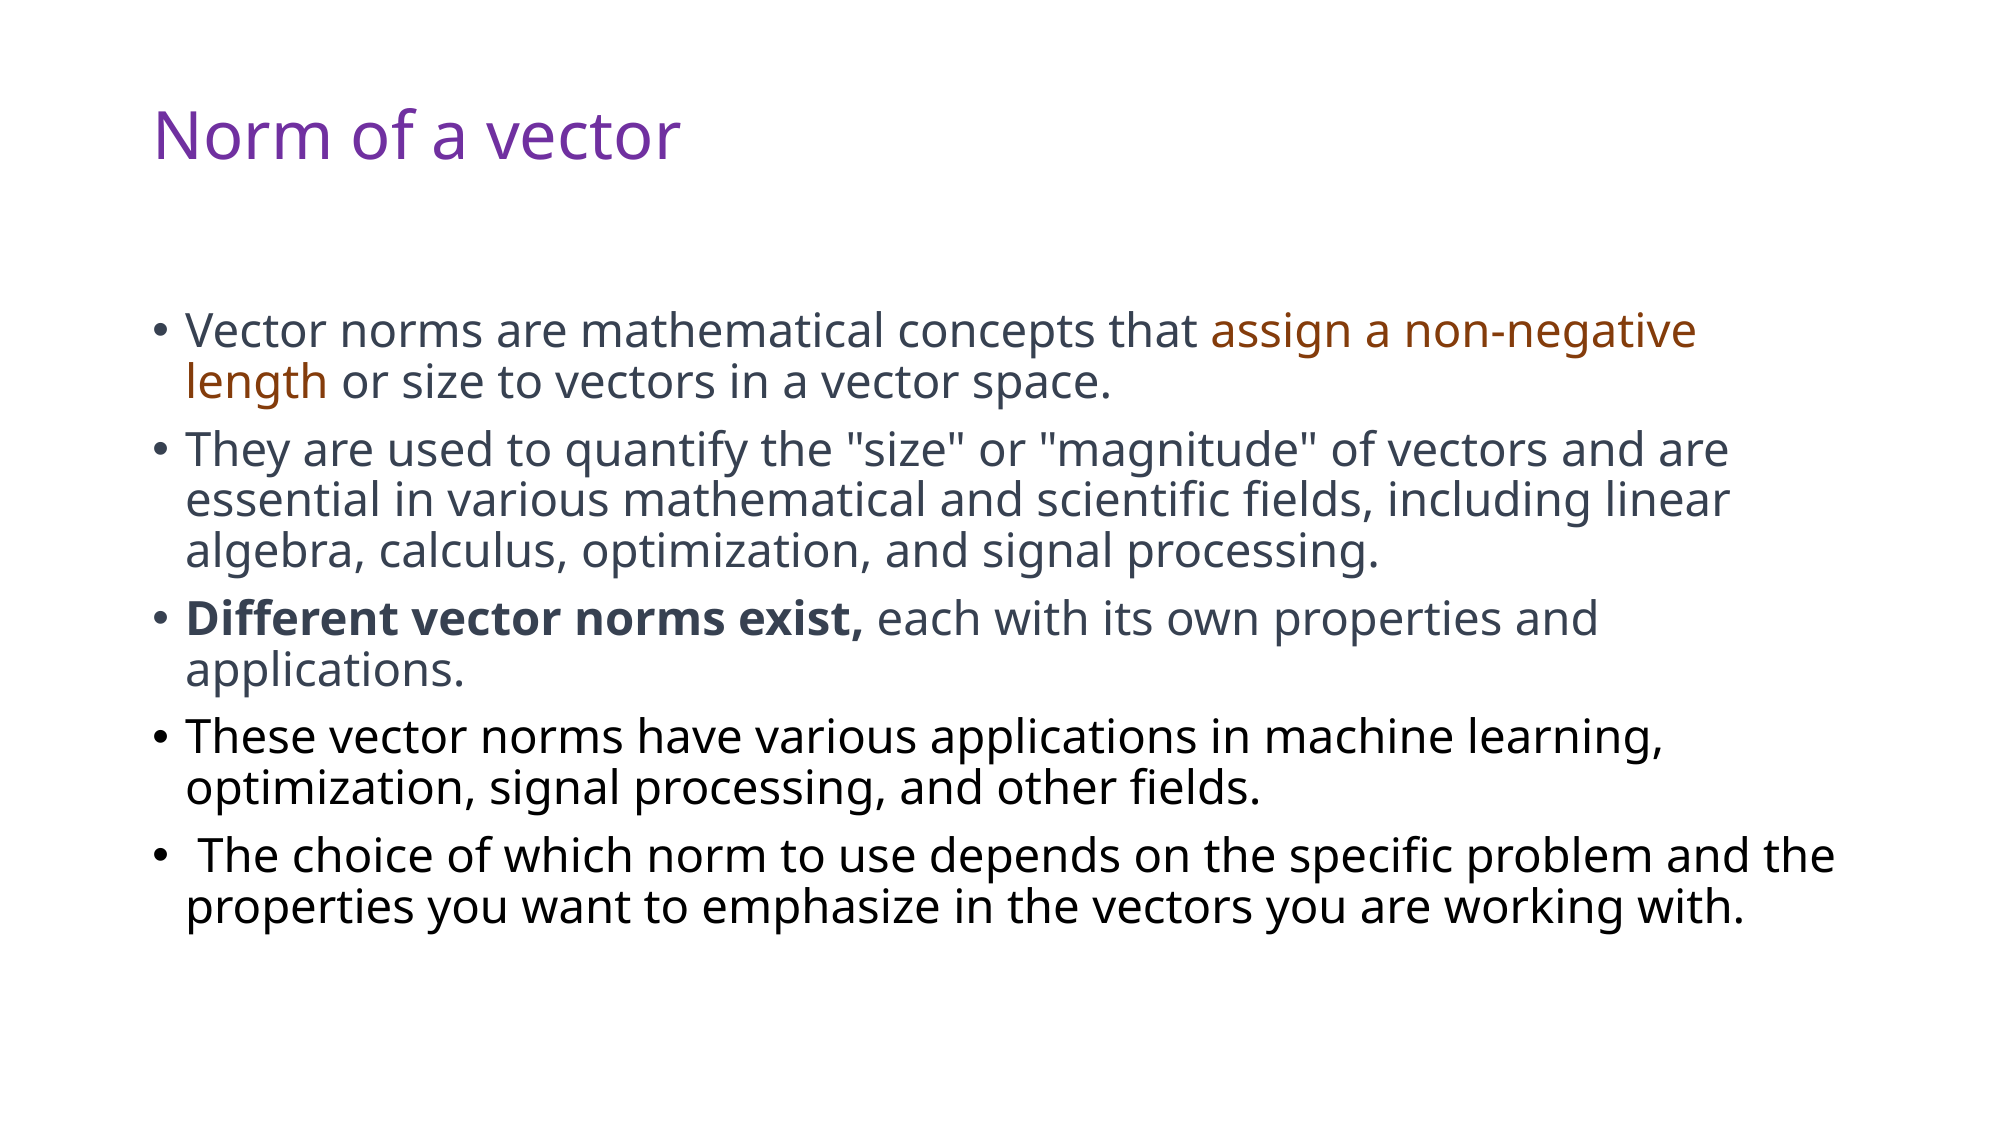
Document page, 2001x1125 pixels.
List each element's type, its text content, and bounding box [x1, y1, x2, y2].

title Norm of a vector [137, 88, 1863, 187]
list Vector norms are mathematical concepts that assign a non-negative length or size to vectors in a vector space. They are used to quantify the "size" or "magnitude" of vectors and are essential in various mathematical and scientific fields, including linear algebra, calculus, optimization, and signal processing. Different vector norms exist, each with its own properties and applications. These vector norms have various applications in machine learning, optimization, signal processing, and other fields. The choice of which norm to use depends on the specific problem and the properties you want to emphasize in the vectors you are working with. [137, 299, 1863, 1014]
